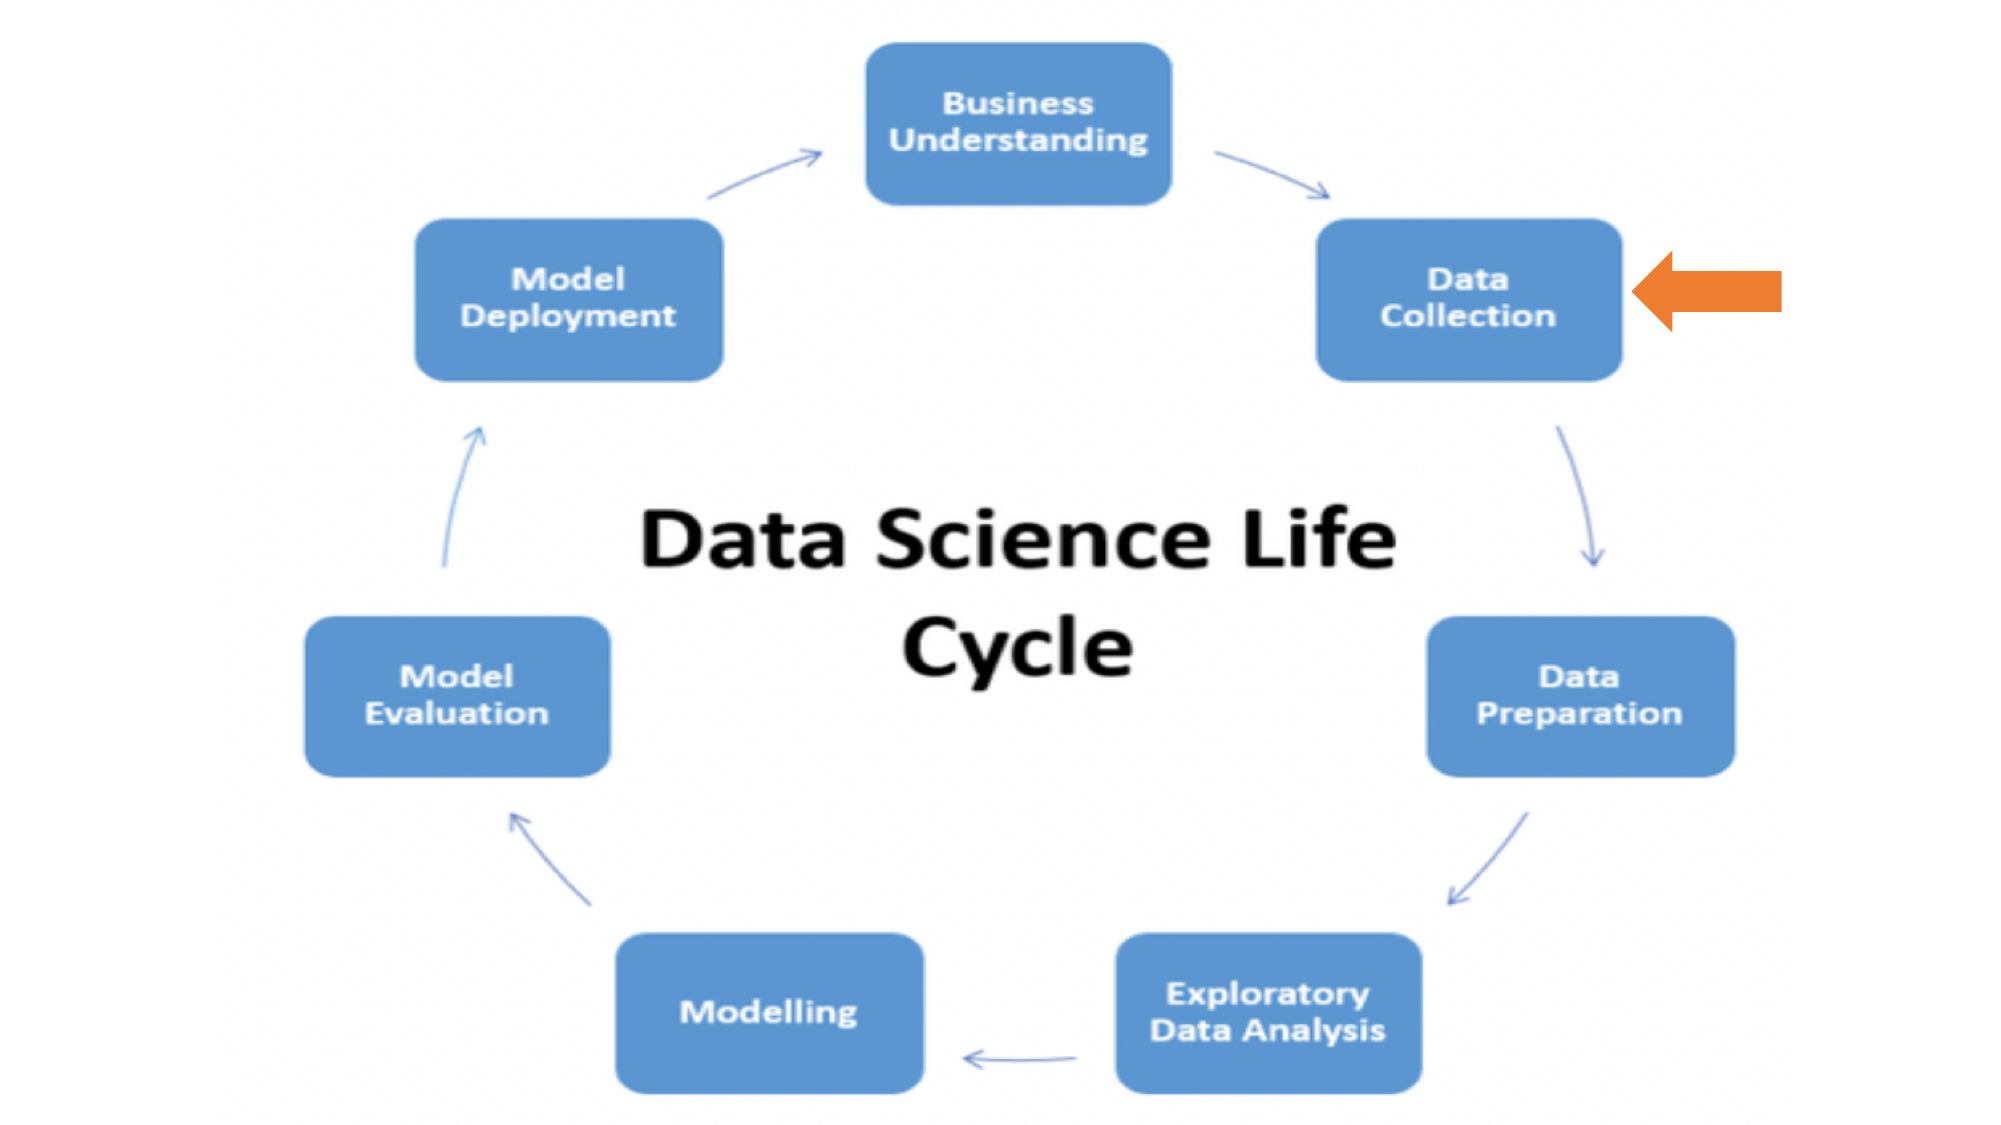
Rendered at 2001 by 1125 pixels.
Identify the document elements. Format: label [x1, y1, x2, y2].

picture [212, 0, 1796, 1125]
